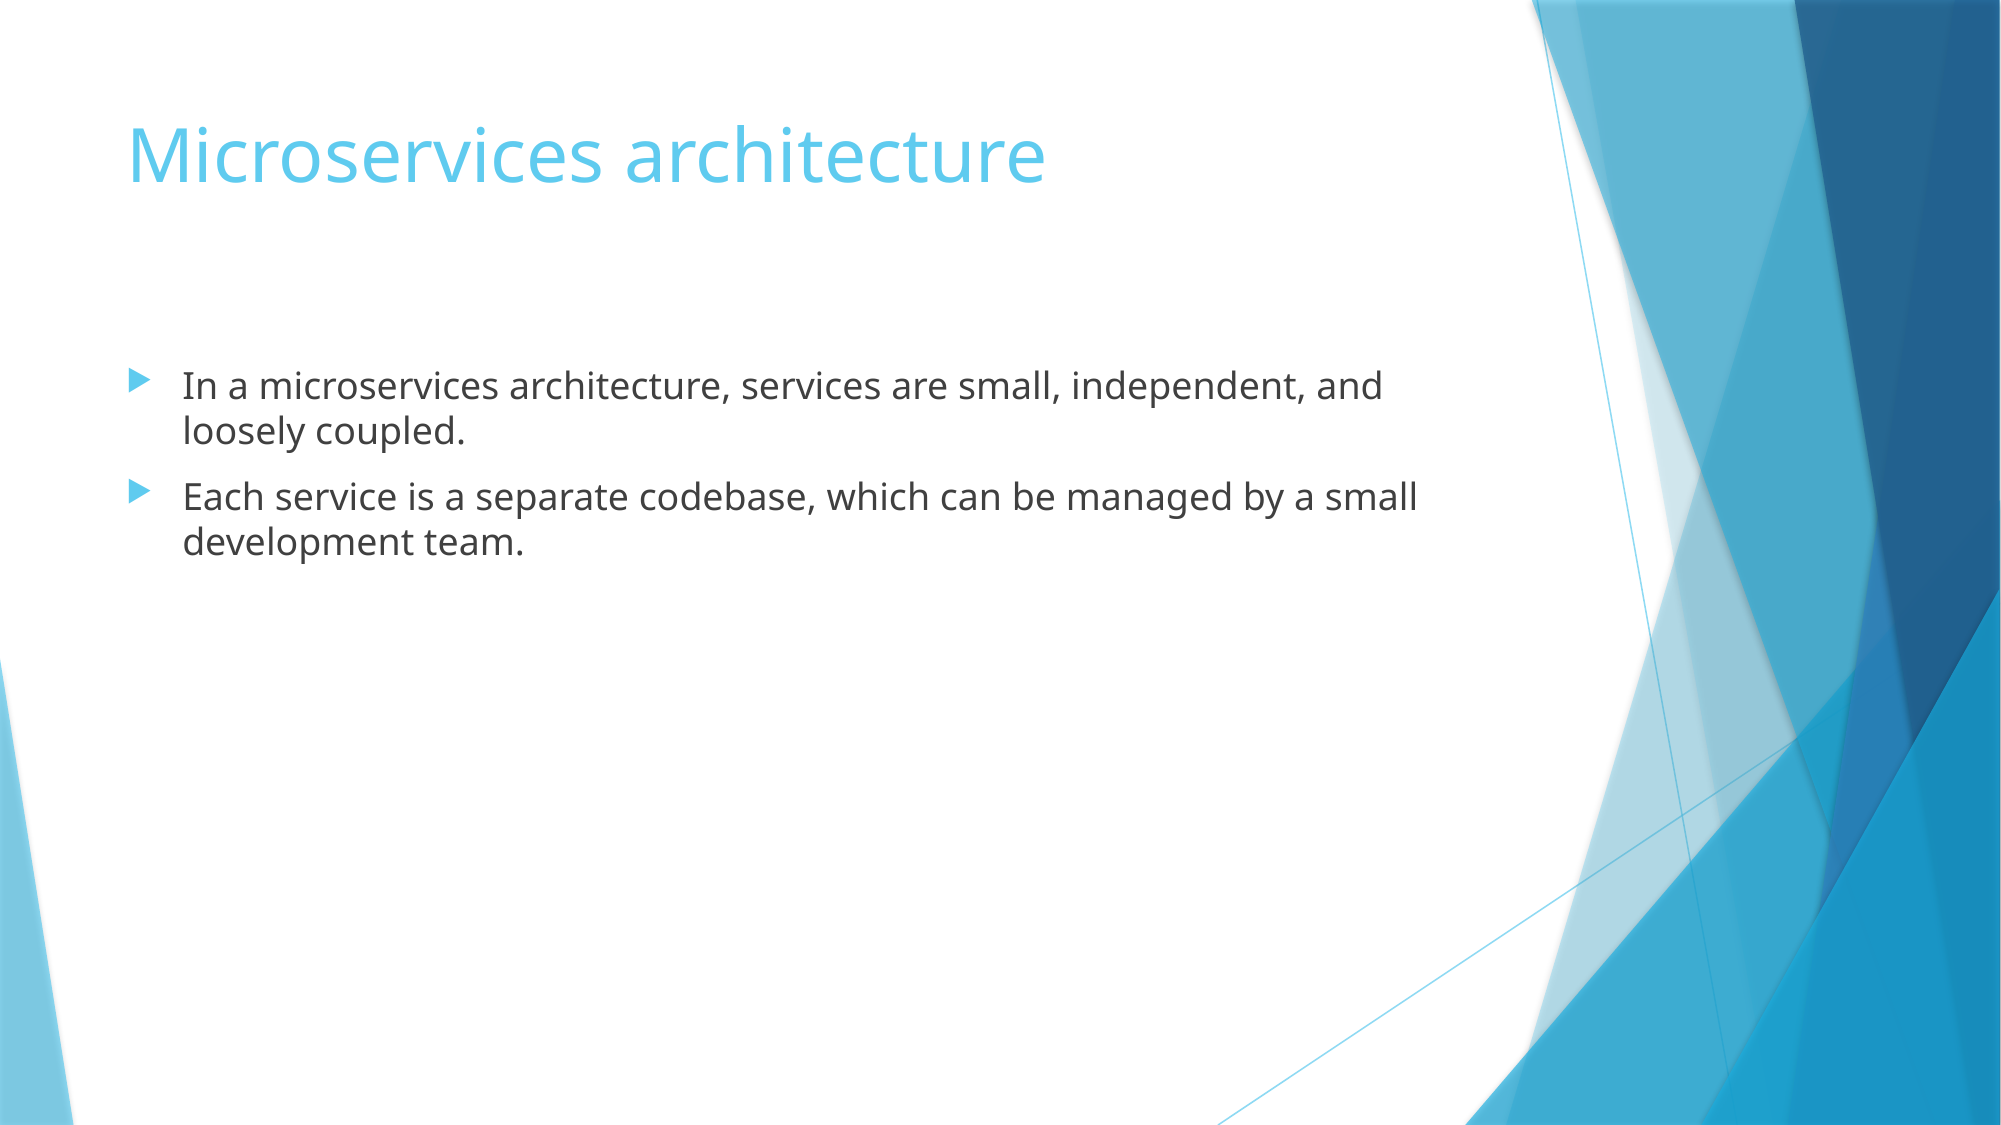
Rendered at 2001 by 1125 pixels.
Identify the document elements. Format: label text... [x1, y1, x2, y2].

title Microservices architecture [111, 99, 1522, 317]
list In a microservices architecture, services are small, independent, and loosely coupled. Each service is a separate codebase, which can be managed by a small development team. [111, 354, 1522, 992]
